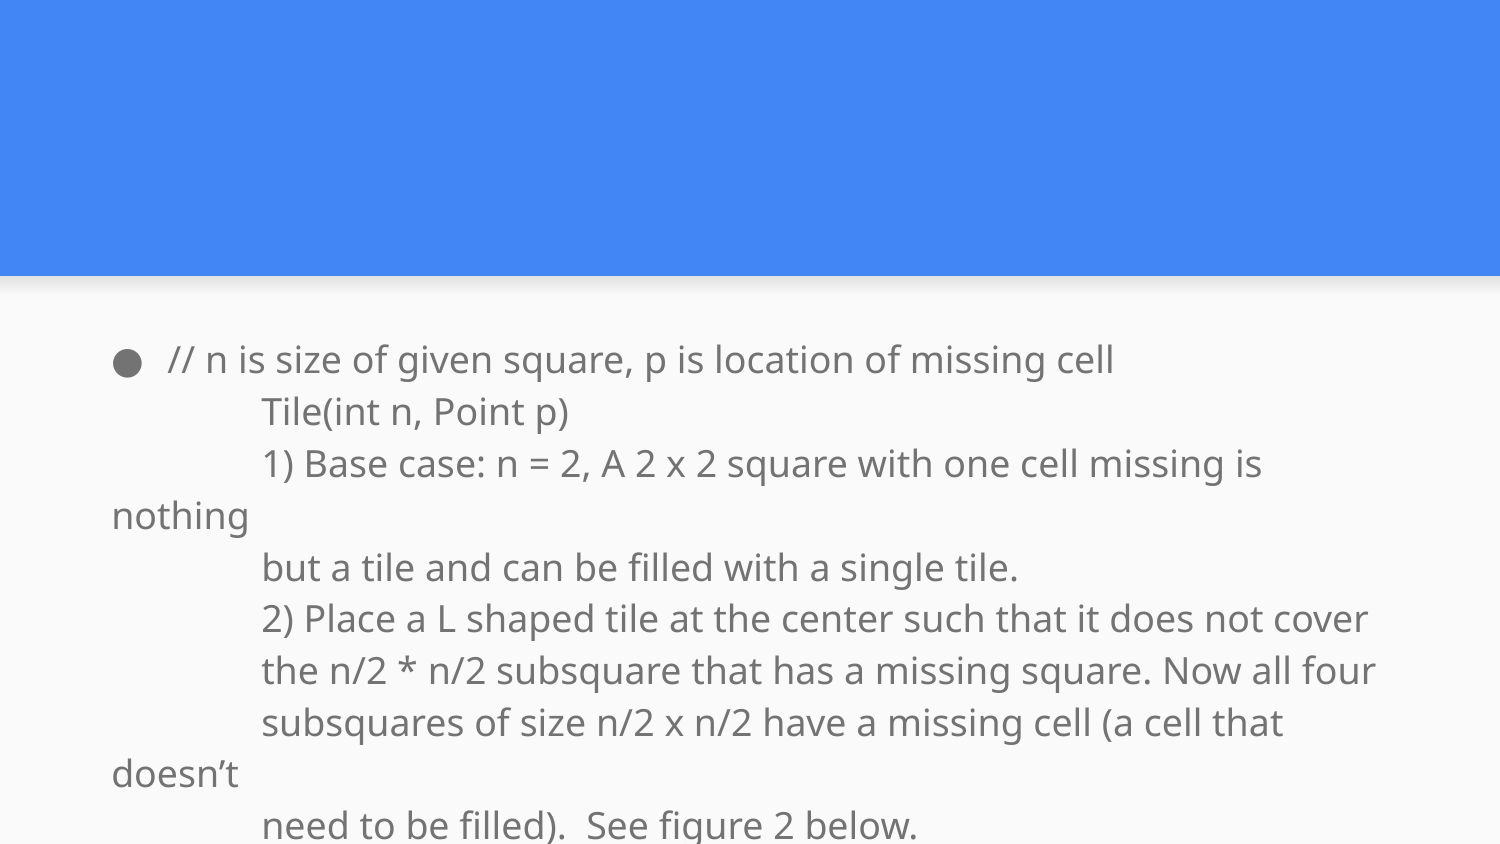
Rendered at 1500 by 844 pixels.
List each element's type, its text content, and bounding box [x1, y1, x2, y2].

list // n is size of given square, p is location of missing cell Tile(int n, Point p) 1) Base case: n = 2, A 2 x 2 square with one cell missing is nothing but a tile and can be filled with a single tile. 2) Place a L shaped tile at the center such that it does not cover the n/2 * n/2 subsquare that has a missing square. Now all four subsquares of size n/2 x n/2 have a missing cell (a cell that doesn’t need to be filled). See figure 2 below. [77, 314, 1427, 760]
